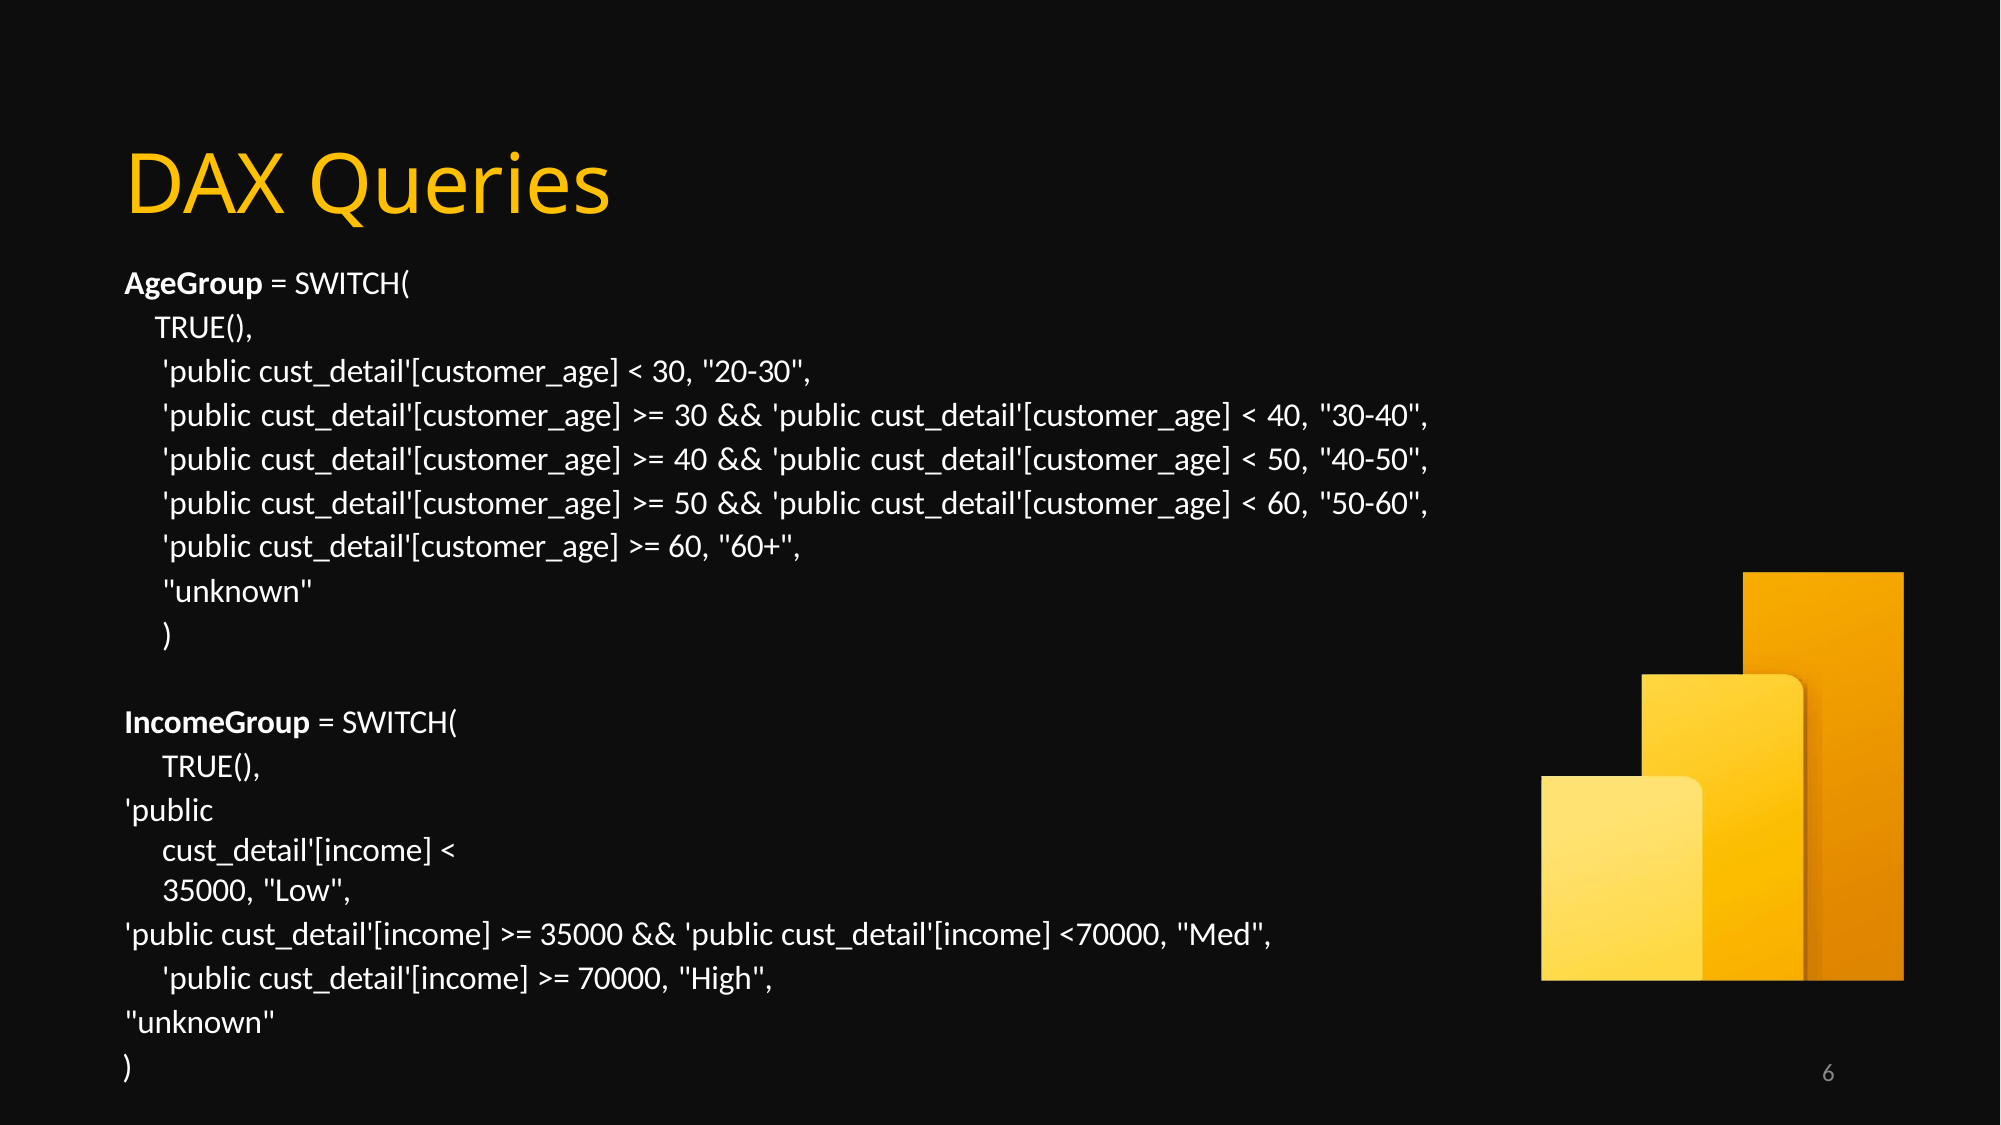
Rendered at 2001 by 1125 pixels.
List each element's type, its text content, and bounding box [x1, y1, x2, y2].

text_box AgeGroup = SWITCH( TRUE(), 'public cust_detail'[customer_age] < 30, "20-30", 'public cust_detail'[customer_age] >= 30 && 'public cust_detail'[customer_age] < 40, "30-40", 'public cust_detail'[customer_age] >= 40 && 'public cust_detail'[customer_age] < 50, "40-50", 'public cust_detail'[customer_age] >= 50 && 'public cust_detail'[customer_age] < 60, "50-60", 'public cust_detail'[customer_age] >= 60, "60+", "unknown" ) IncomeGroup = SWITCH( TRUE(), 'public cust_detail'[income] < 35000, "Low", 'public cust_detail'[income] >= 35000 && 'public cust_detail'[income] <70000, "Med", 'public cust_detail'[income] >= 70000, "High", "unknown" ) [122, 254, 1429, 1085]
slide_number 6 [1815, 1060, 1856, 1125]
title DAX Queries [120, 128, 1760, 319]
picture [1286, 569, 2000, 983]
